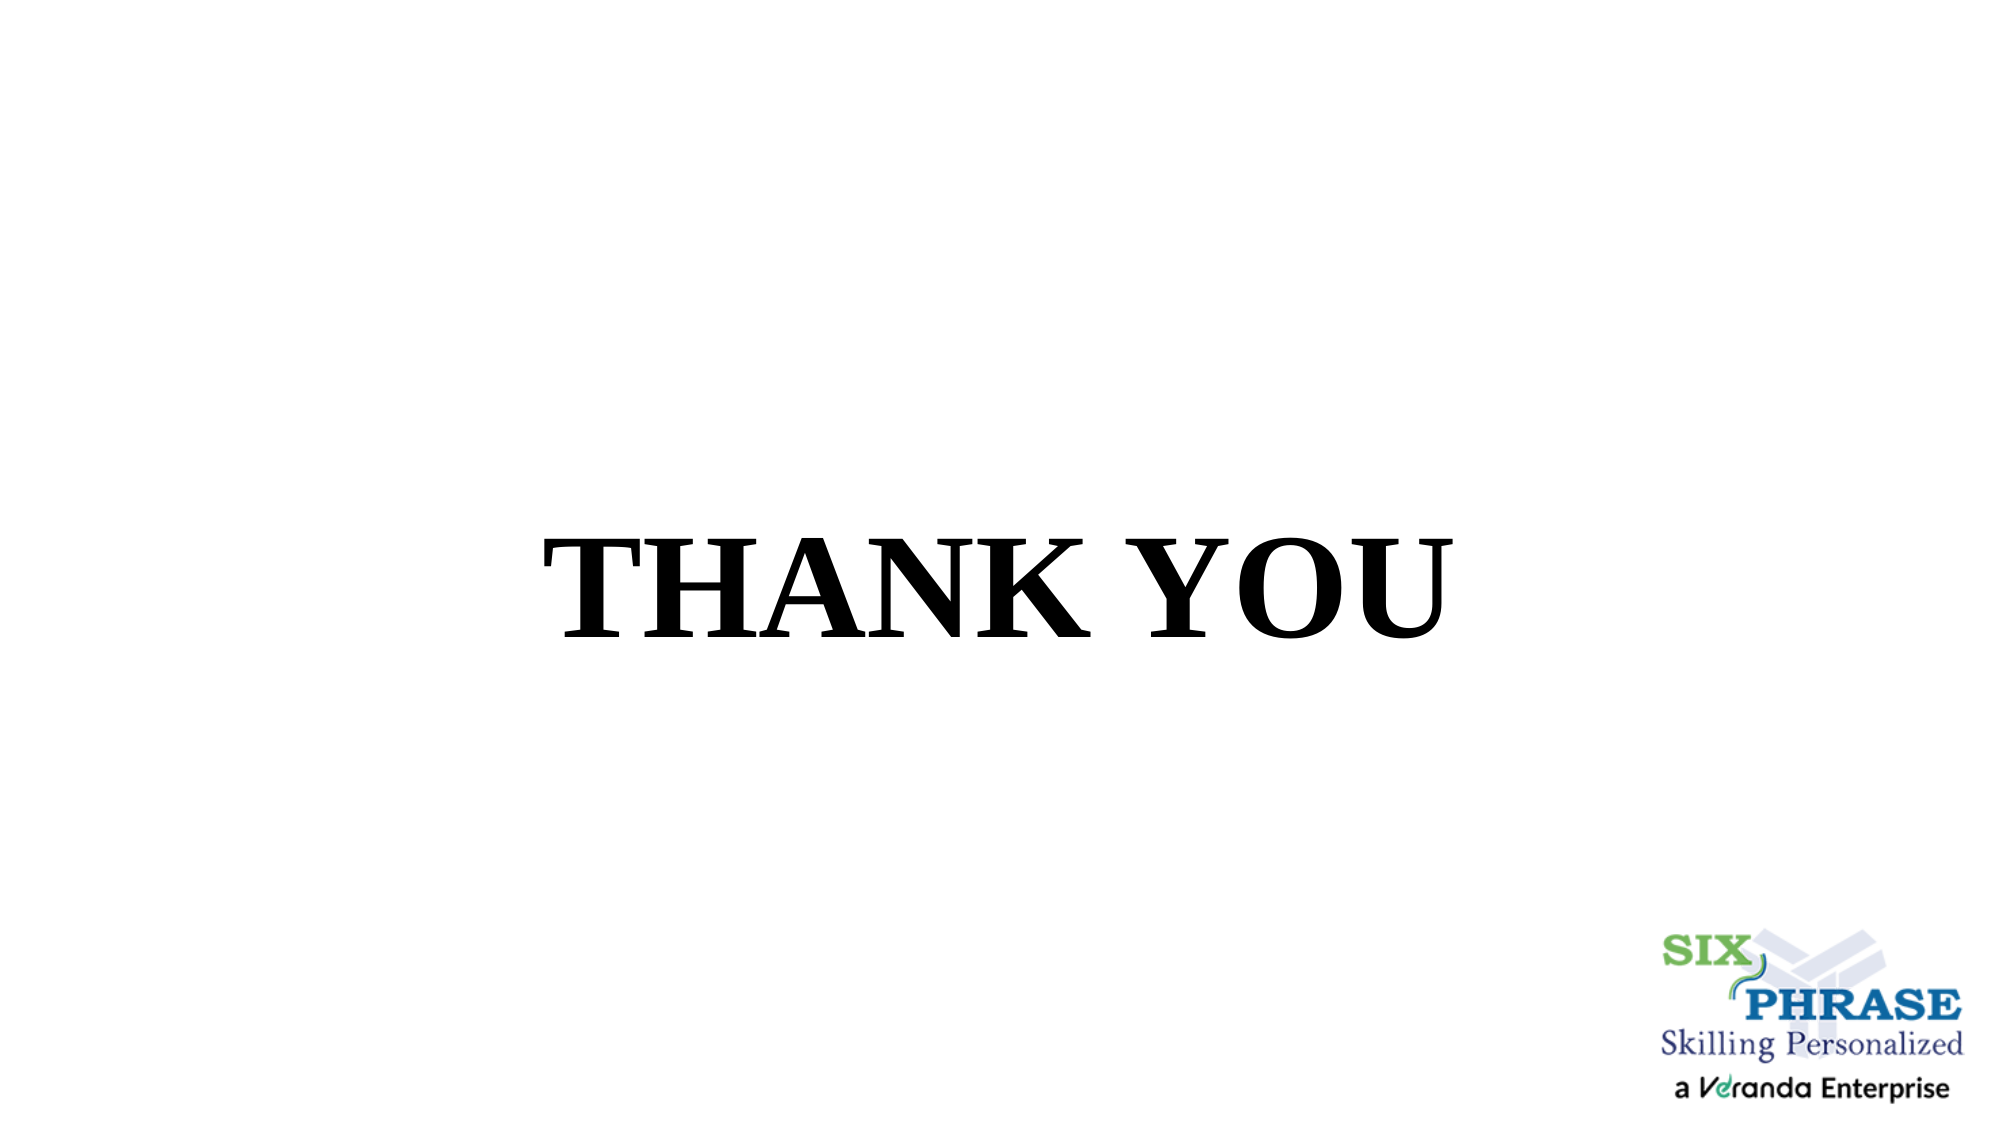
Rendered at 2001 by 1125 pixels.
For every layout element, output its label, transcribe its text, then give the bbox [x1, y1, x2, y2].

picture [1644, 914, 1983, 1115]
list THANK YOU [137, 299, 1863, 1014]
